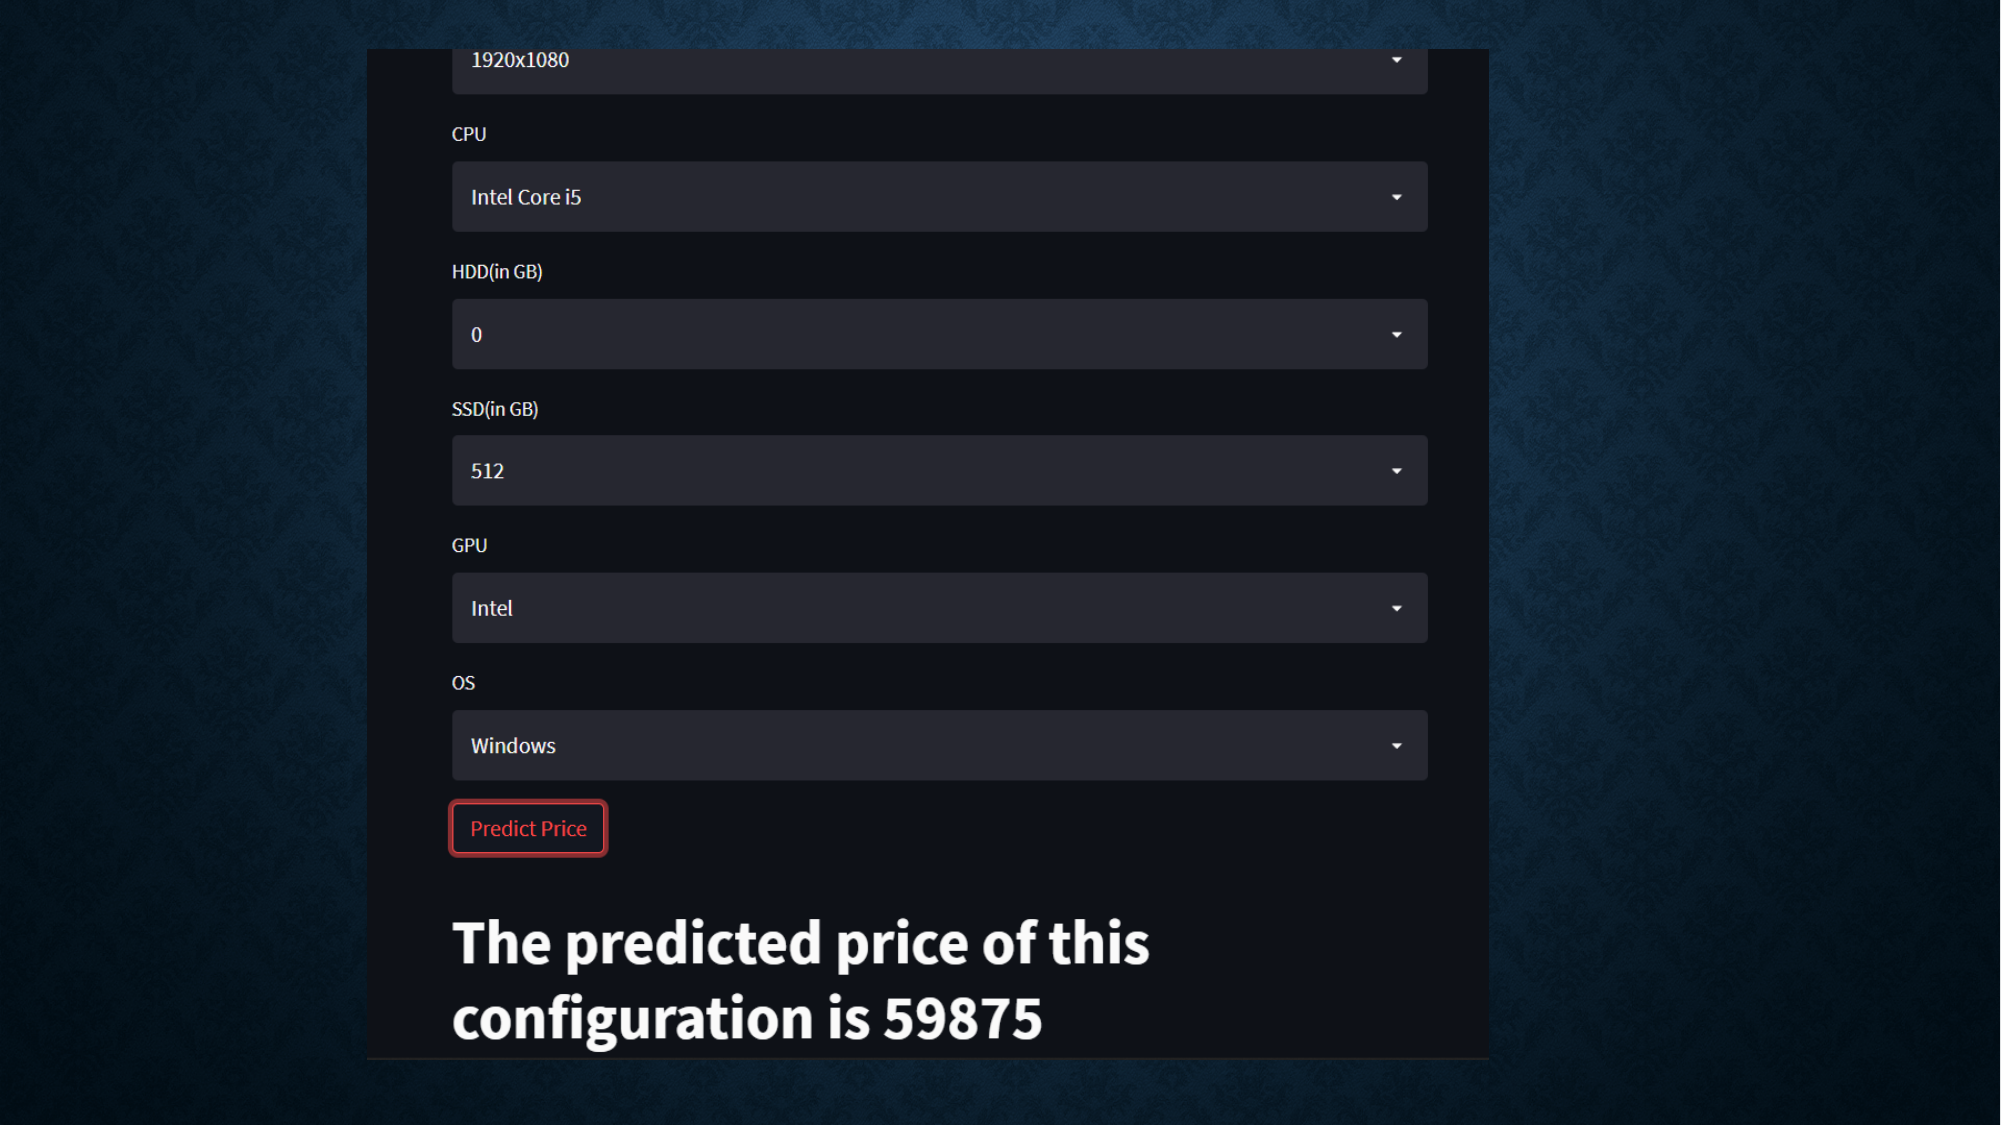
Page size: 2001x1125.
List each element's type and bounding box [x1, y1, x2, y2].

picture [366, 48, 1490, 1061]
